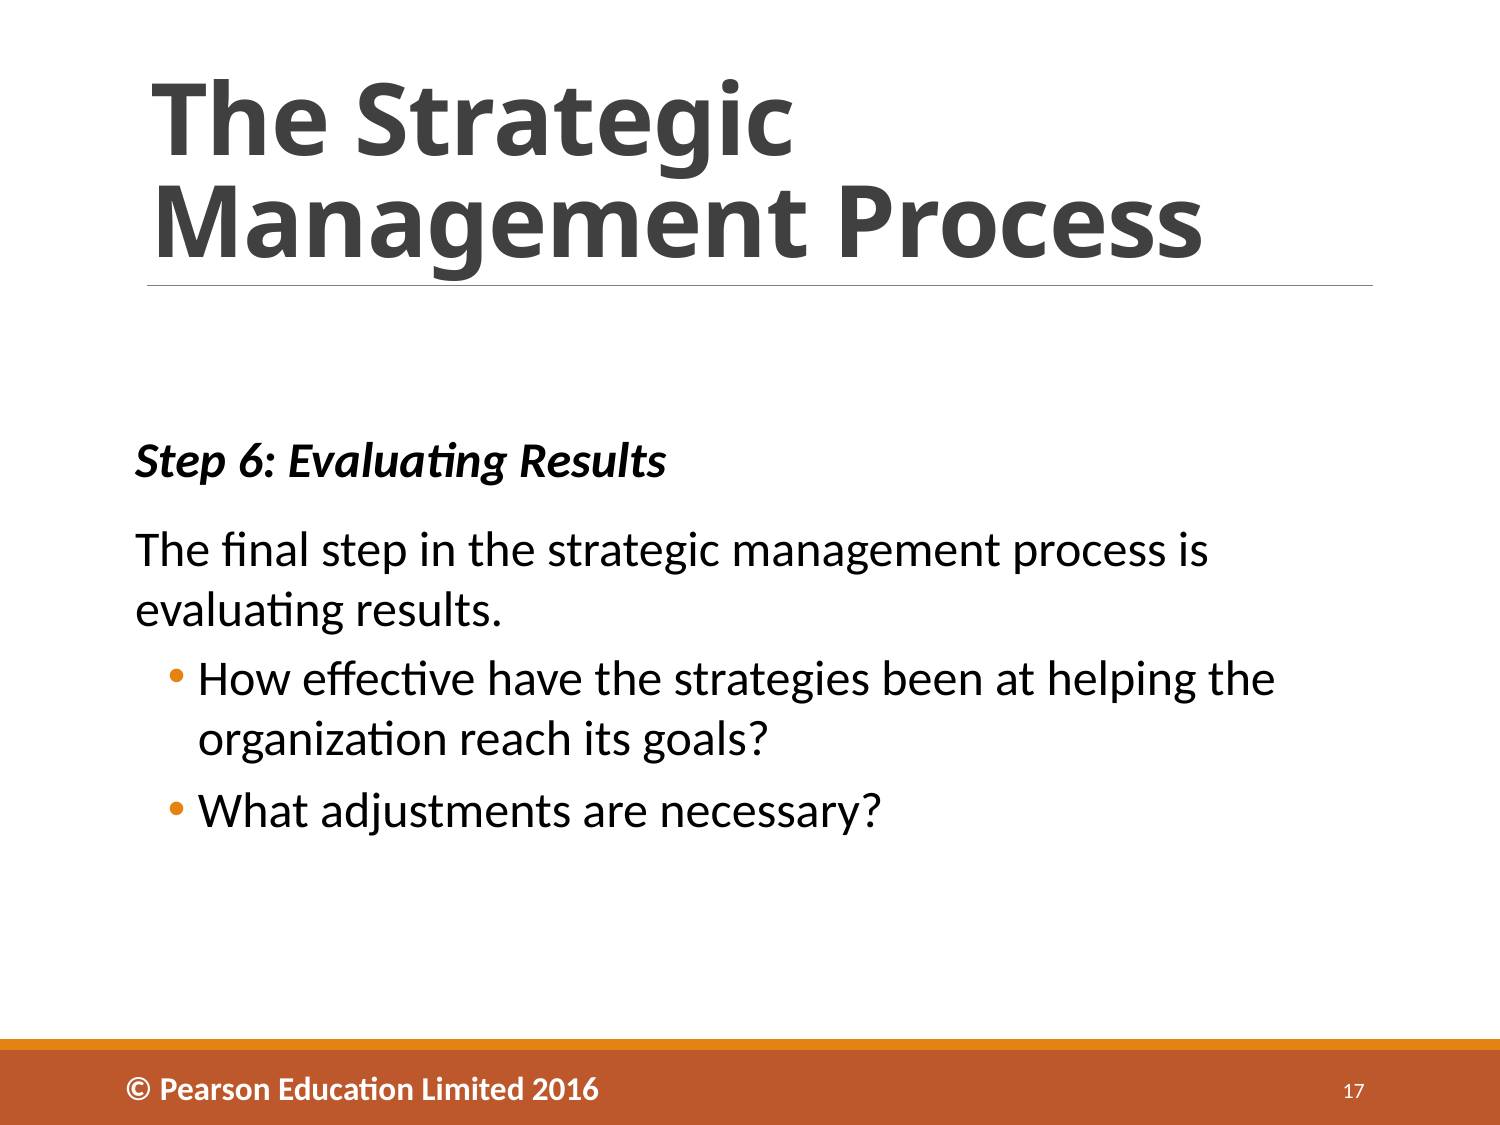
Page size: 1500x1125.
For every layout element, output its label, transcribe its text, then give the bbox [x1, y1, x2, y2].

slide_number 17 [1218, 1059, 1380, 1120]
title The Strategic Management Process [135, 47, 1373, 285]
text_box © Pearson Education Limited 2016 [109, 1059, 701, 1115]
list Step 6: Evaluating Results The final step in the strategic management process is evaluating results. How effective have the strategies been at helping the organization reach its goals? What adjustments are necessary? [135, 302, 1373, 963]
